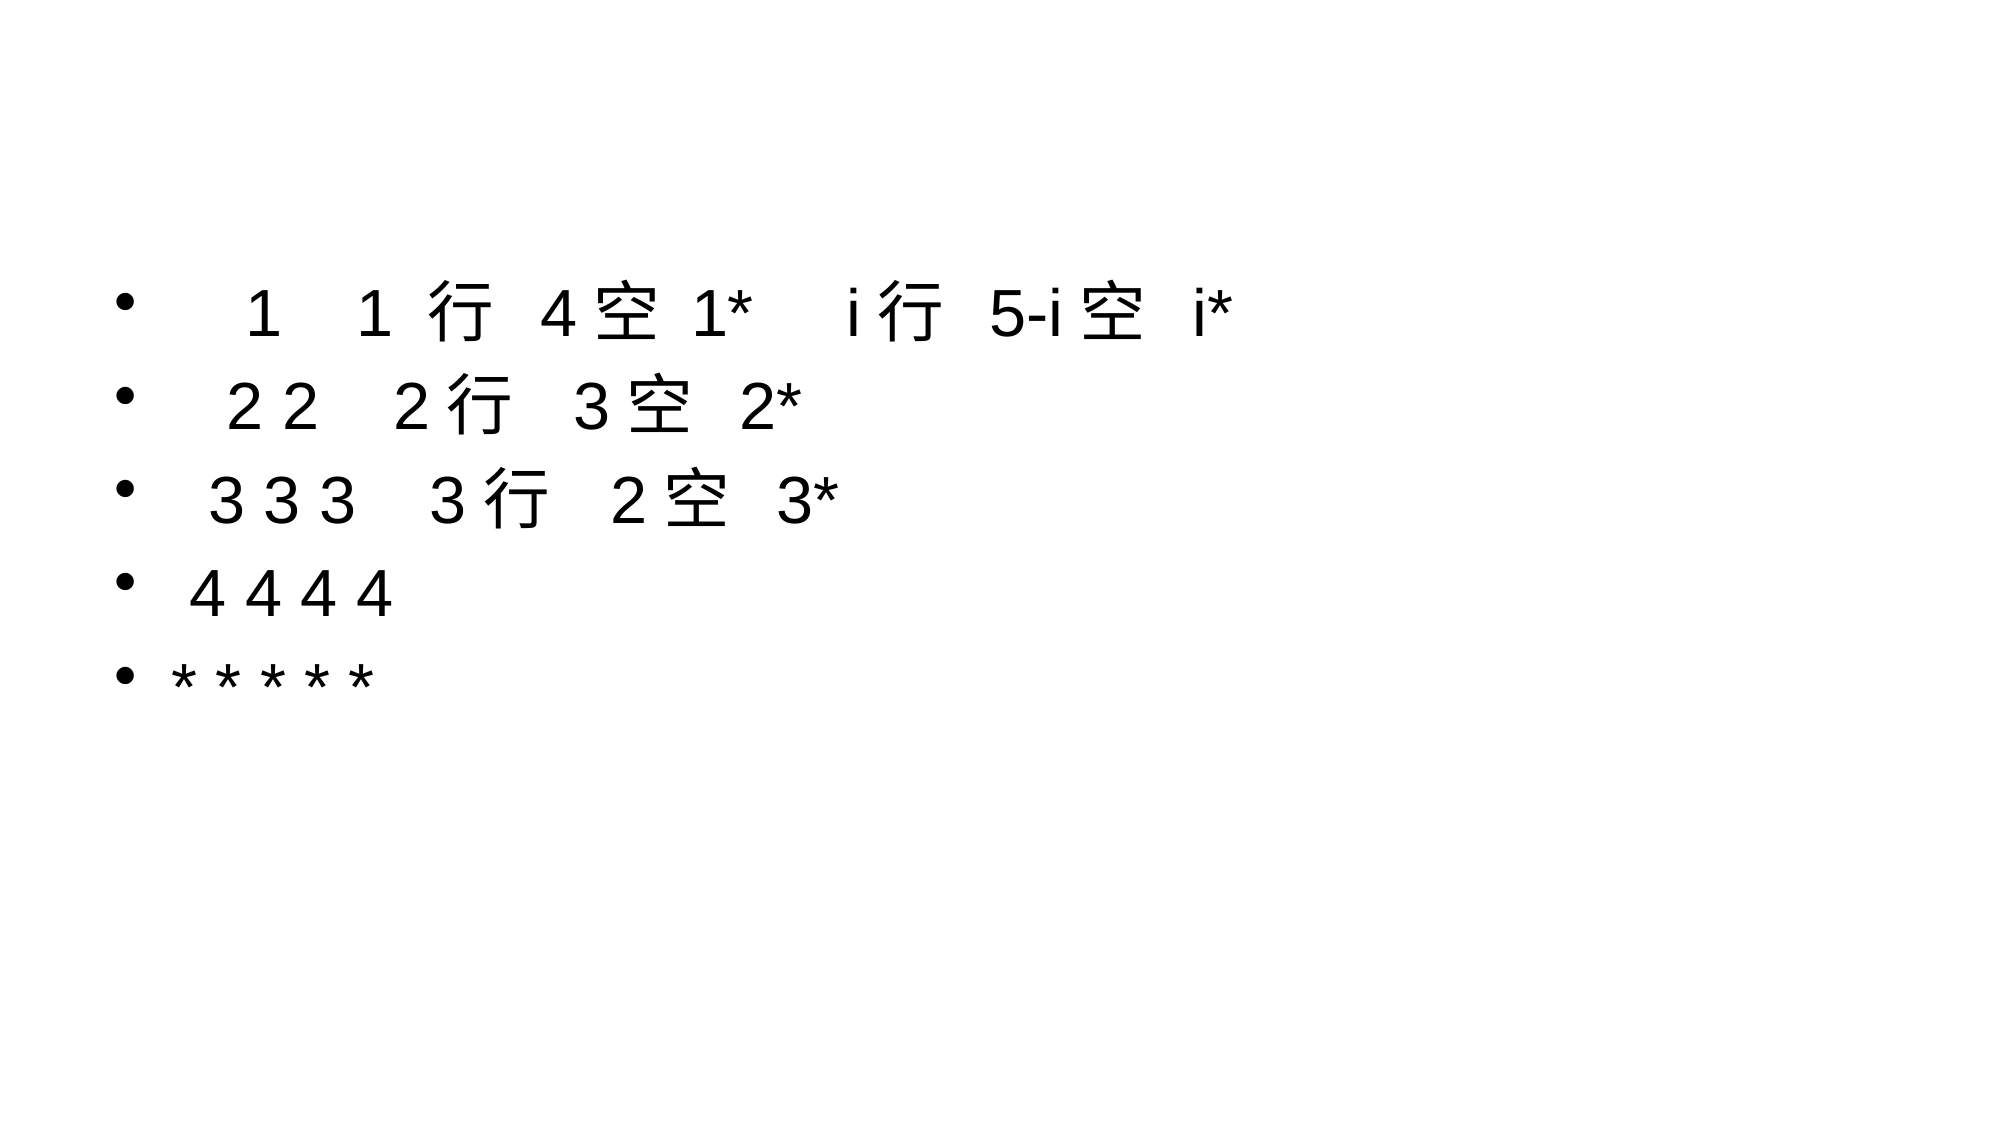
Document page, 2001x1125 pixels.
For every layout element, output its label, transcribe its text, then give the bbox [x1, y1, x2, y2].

list 1 1 行 4空 1* i行 5-i空 i* 2 2 2行 3空 2* 3 3 3 3行 2空 3* 4 4 4 4 * * * * * [99, 262, 1900, 1005]
